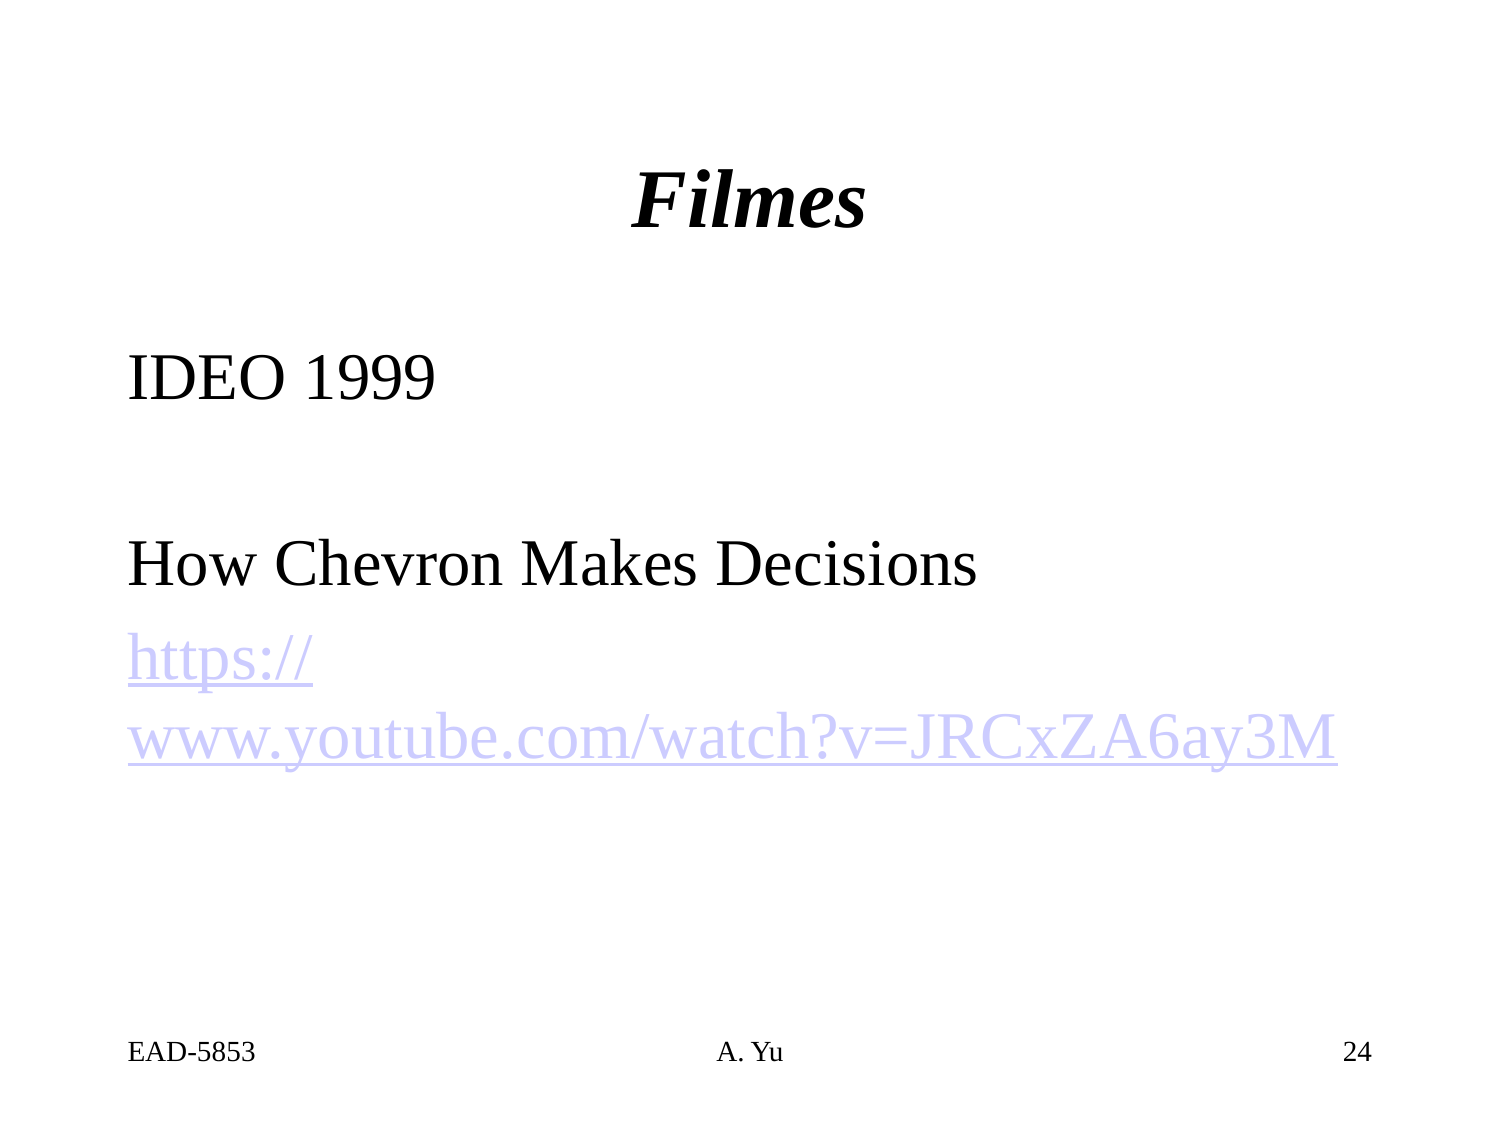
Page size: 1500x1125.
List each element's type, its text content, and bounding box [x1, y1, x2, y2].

title Filmes [112, 99, 1388, 288]
list IDEO 1999 How Chevron Makes Decisions https://www.youtube.com/watch?v=JRCxZA6ay3M [112, 324, 1388, 1001]
slide_number 24 [1074, 1024, 1388, 1101]
slide_number EAD-5853 [112, 1024, 426, 1101]
footer A. Yu [512, 1024, 988, 1101]
